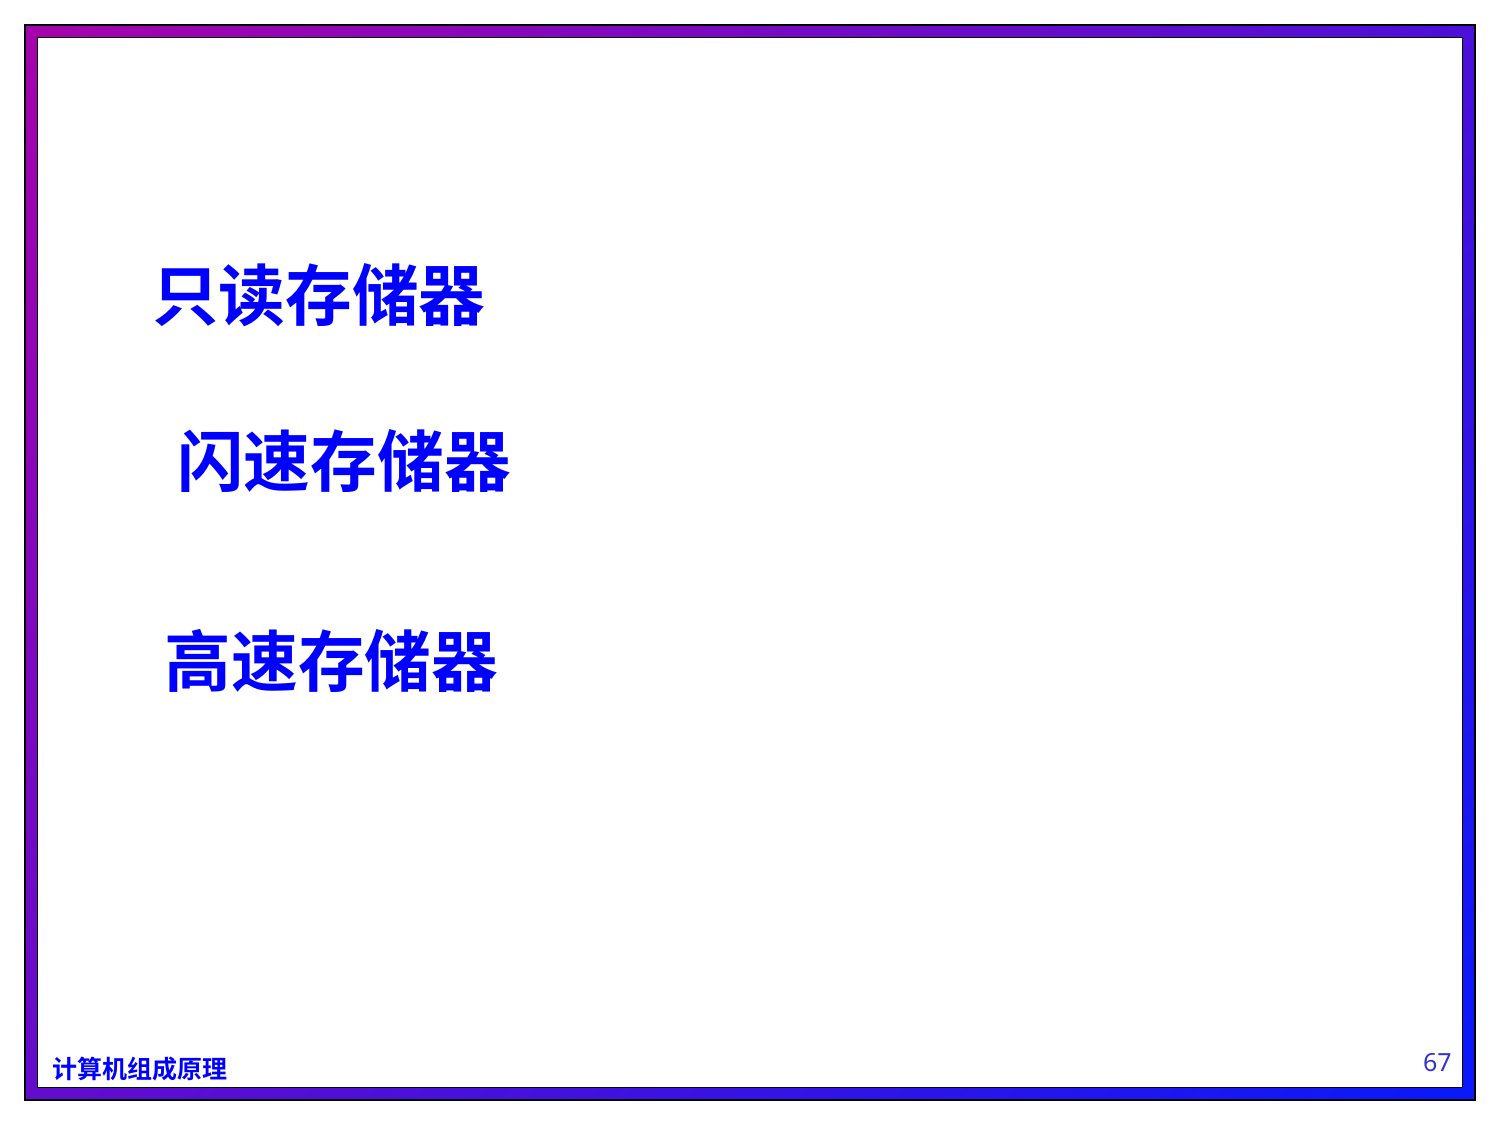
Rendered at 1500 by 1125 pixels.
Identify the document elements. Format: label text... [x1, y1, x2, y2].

text_box 高速存储器 [150, 612, 938, 708]
text_box 闪速存储器 [162, 412, 950, 508]
text_box 只读存储器 [137, 262, 996, 335]
